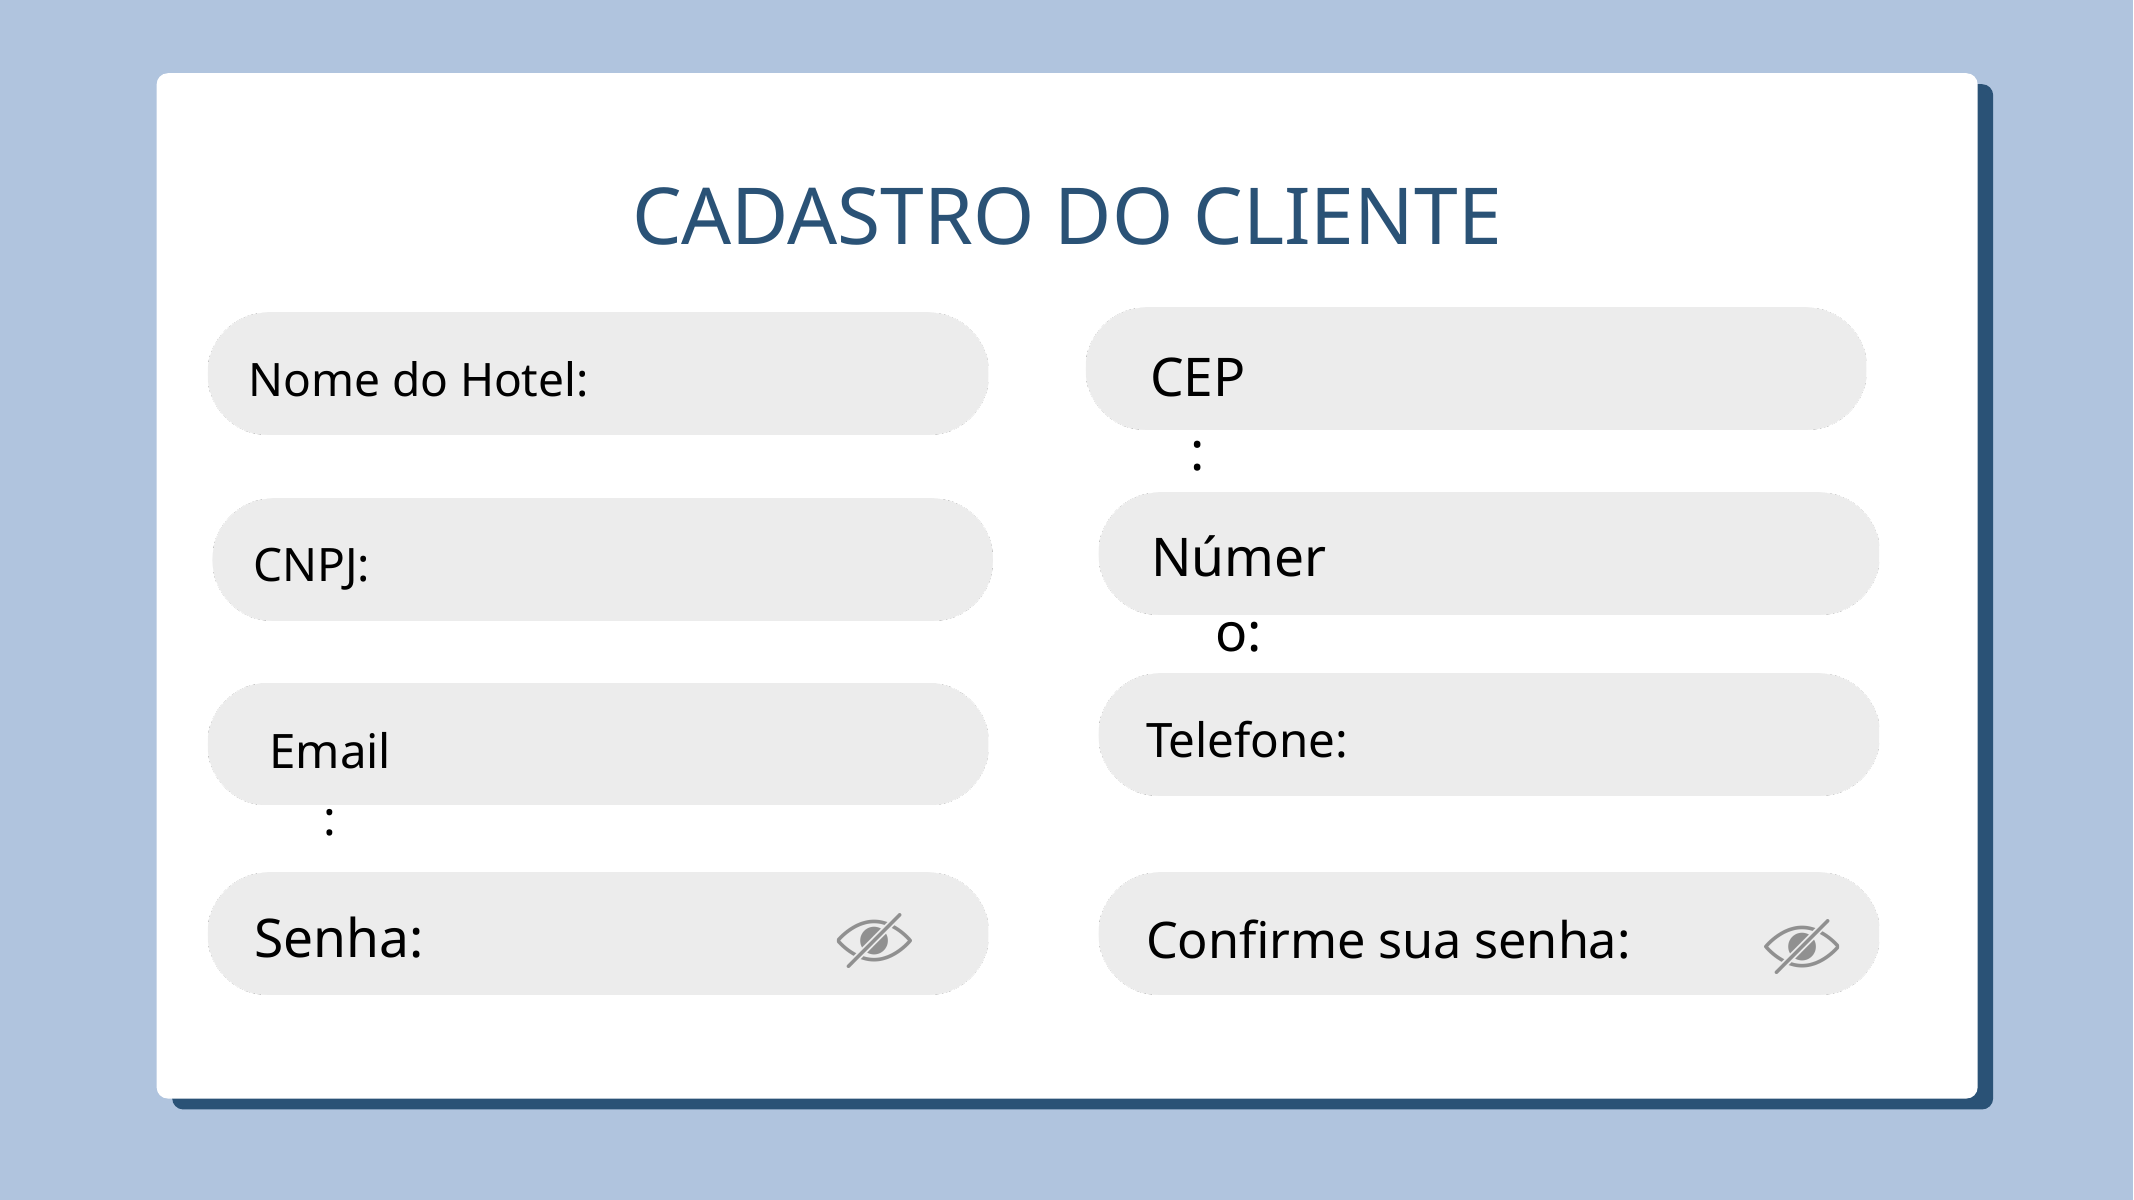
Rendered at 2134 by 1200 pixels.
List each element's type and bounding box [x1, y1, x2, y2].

text_box [207, 682, 989, 805]
text_box [171, 83, 1994, 1110]
text_box [212, 498, 994, 621]
text_box [156, 72, 1978, 1099]
text_box [207, 312, 1030, 435]
